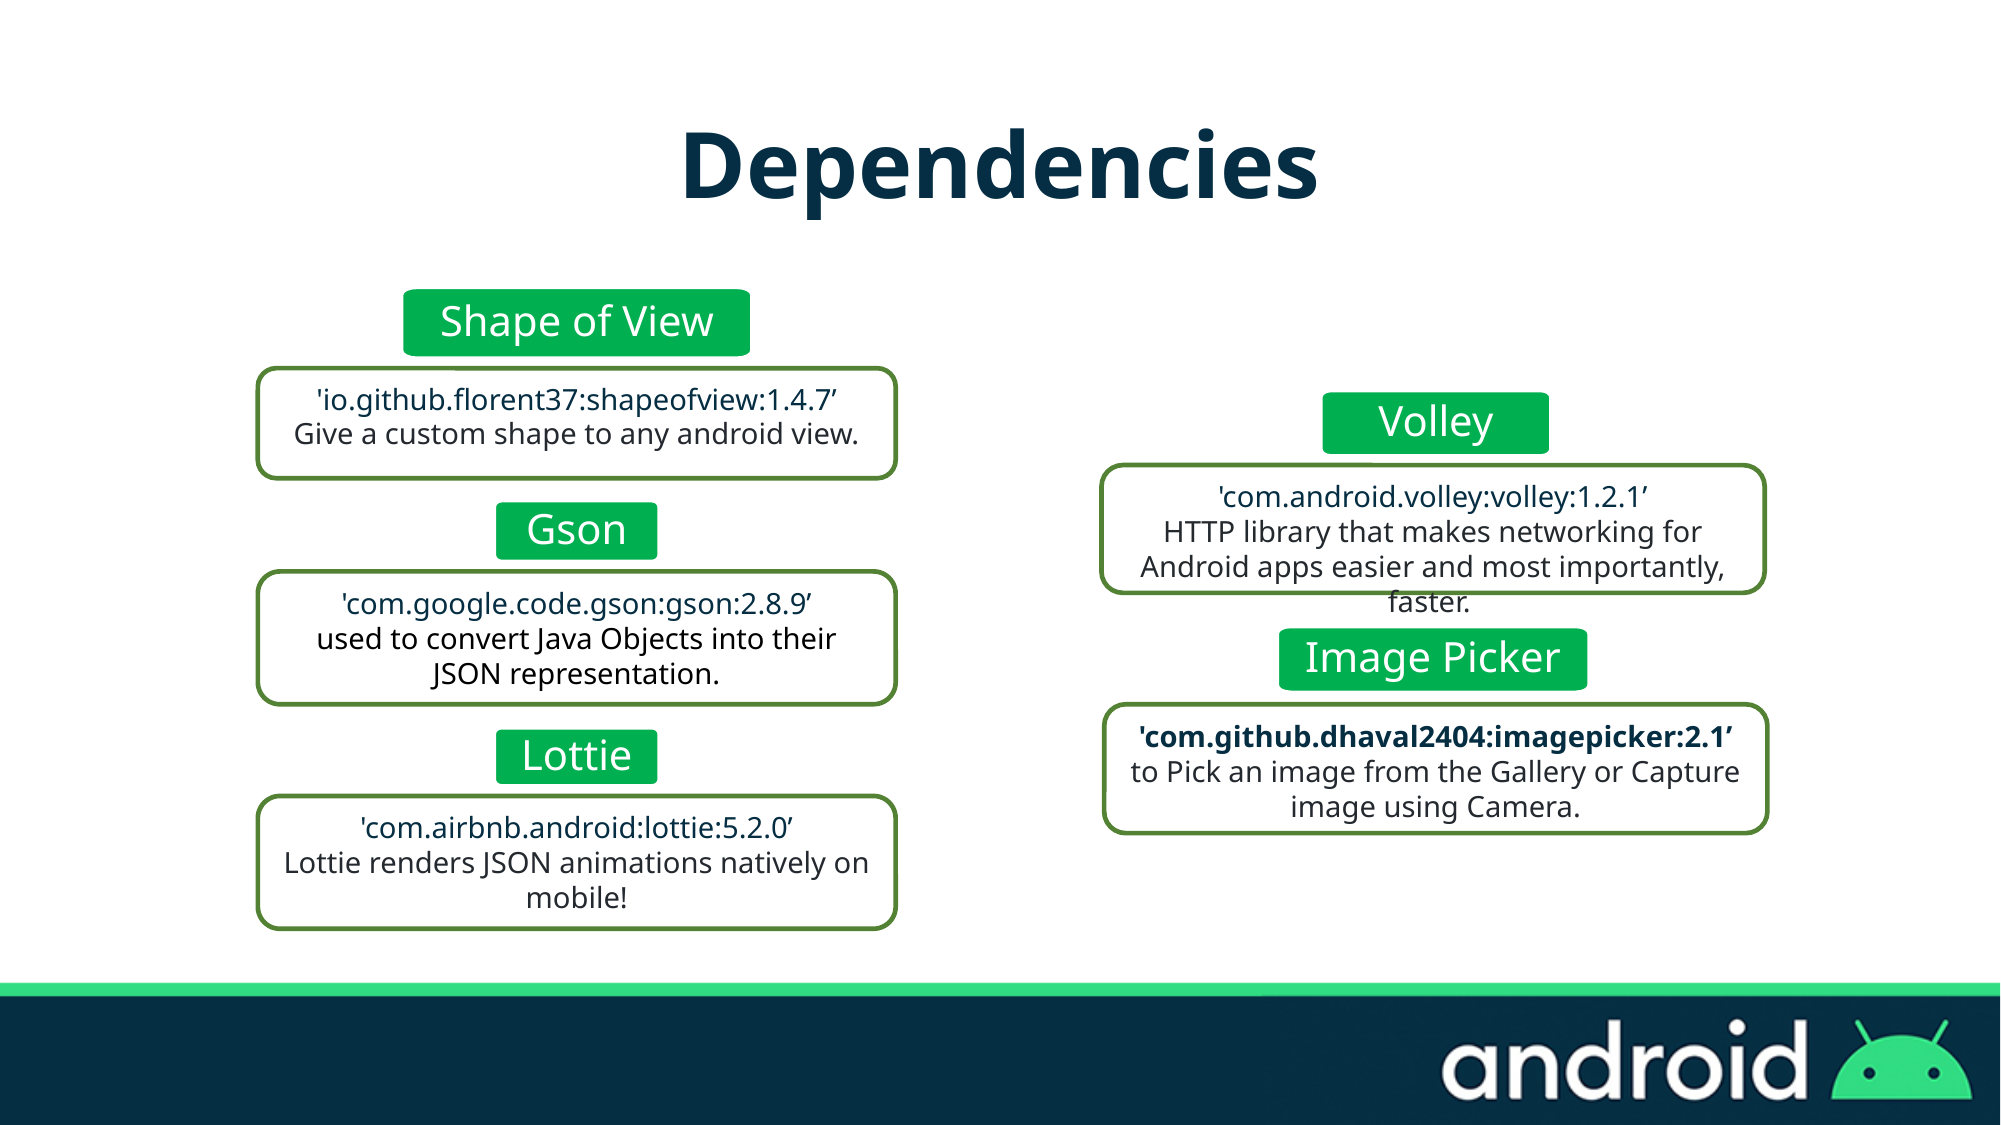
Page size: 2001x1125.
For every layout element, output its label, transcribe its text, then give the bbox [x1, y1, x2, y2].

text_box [1104, 627, 1768, 834]
picture [0, 0, 2001, 1125]
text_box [257, 728, 896, 929]
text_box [257, 501, 896, 705]
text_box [257, 288, 896, 479]
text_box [1101, 391, 1765, 593]
title Dependencies [137, 59, 1863, 278]
